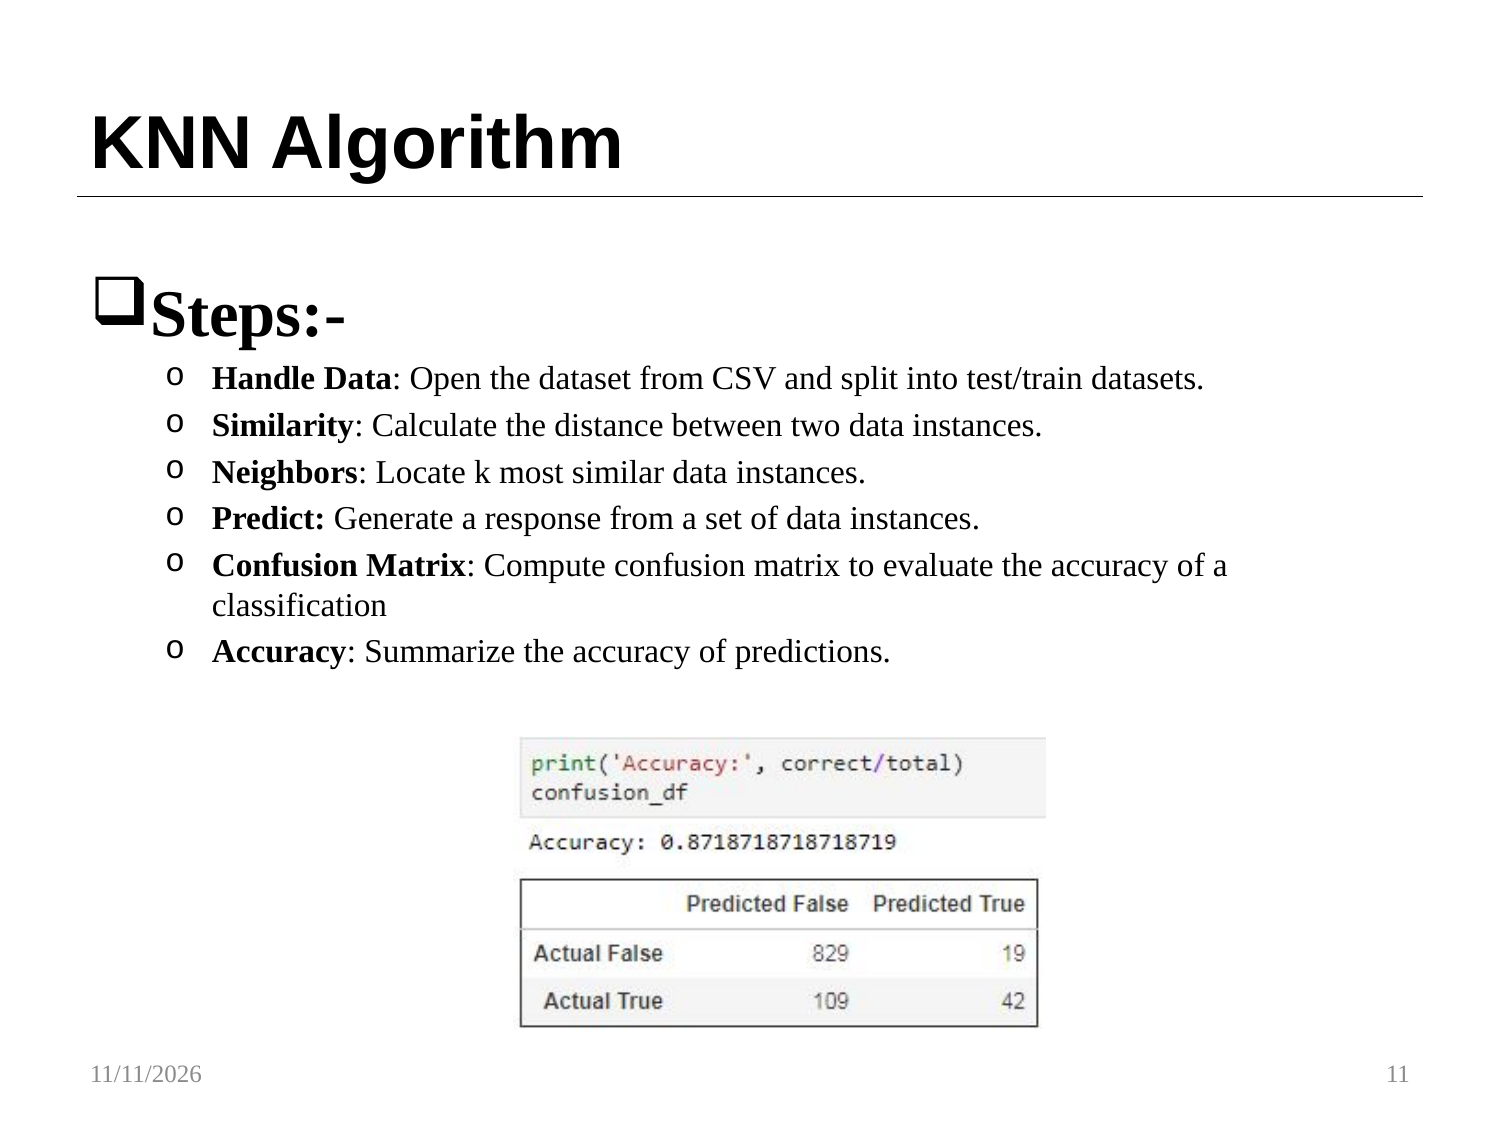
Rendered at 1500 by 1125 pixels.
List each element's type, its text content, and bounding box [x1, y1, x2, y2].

slide_number 11 [1074, 1042, 1425, 1103]
list Steps:- Handle Data: Open the dataset from CSV and split into test/train datasets. Similarity: Calculate the distance between two data instances. Neighbors: Locate k most similar data instances. Predict: Generate a response from a set of data instances. Confusion Matrix: Compute confusion matrix to evaluate the accuracy of a classification Accuracy: Summarize the accuracy of predictions. [75, 262, 1425, 1047]
title KNN Algorithm [75, 45, 1425, 233]
picture [513, 735, 1046, 1036]
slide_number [75, 1042, 425, 1103]
